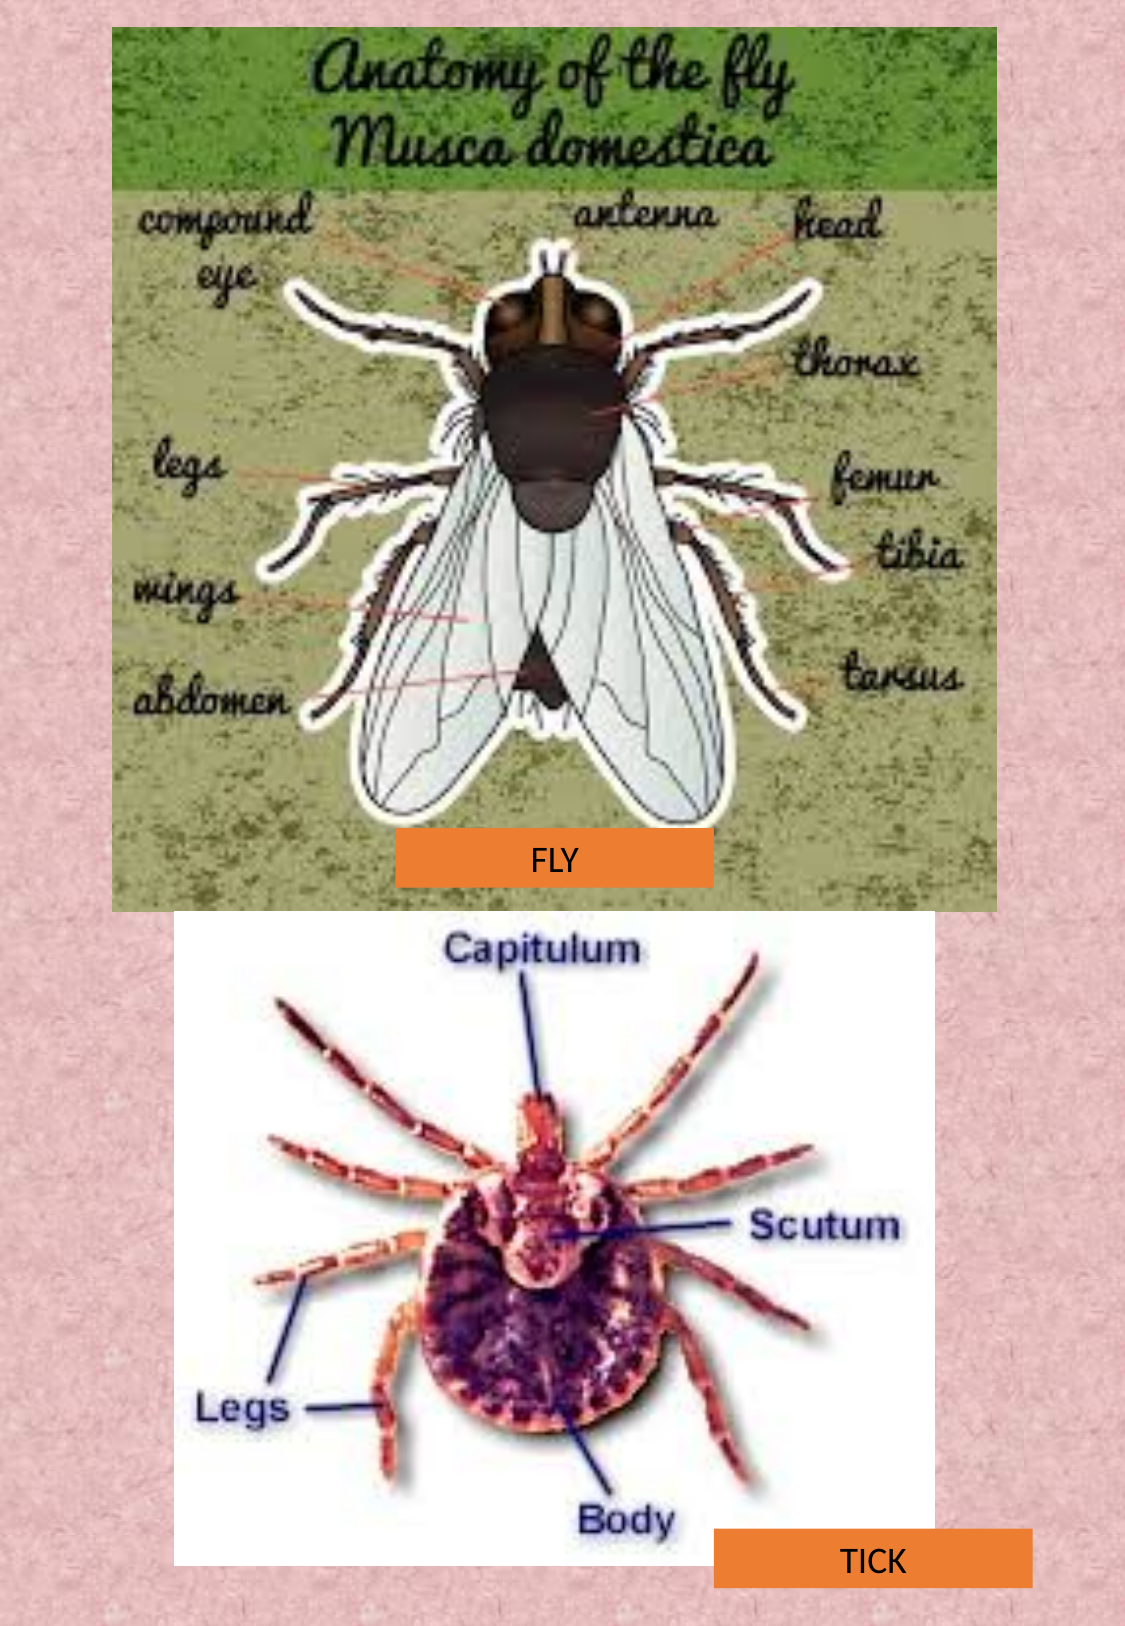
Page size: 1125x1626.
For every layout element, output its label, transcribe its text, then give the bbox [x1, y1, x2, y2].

text_box TICK [713, 1528, 1033, 1589]
picture [0, 0, 1125, 1626]
